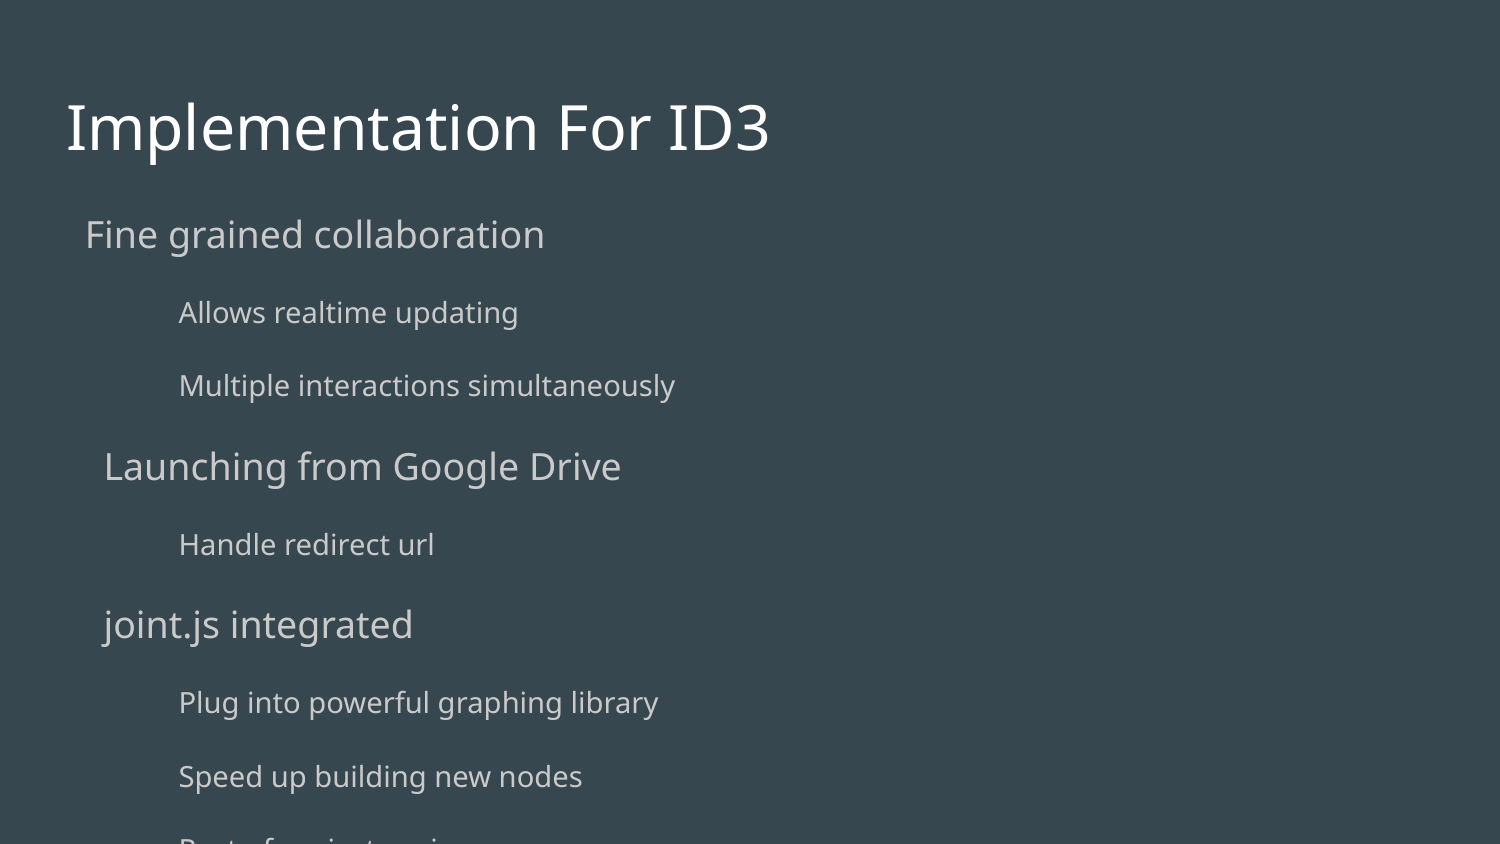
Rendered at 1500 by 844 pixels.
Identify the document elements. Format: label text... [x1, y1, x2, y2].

title Implementation For ID3 [51, 72, 1449, 167]
list Fine grained collaboration Allows realtime updating Multiple interactions simultaneously Launching from Google Drive Handle redirect url joint.js integrated Plug into powerful graphing library Speed up building new nodes Rest of project easier [51, 189, 1449, 750]
